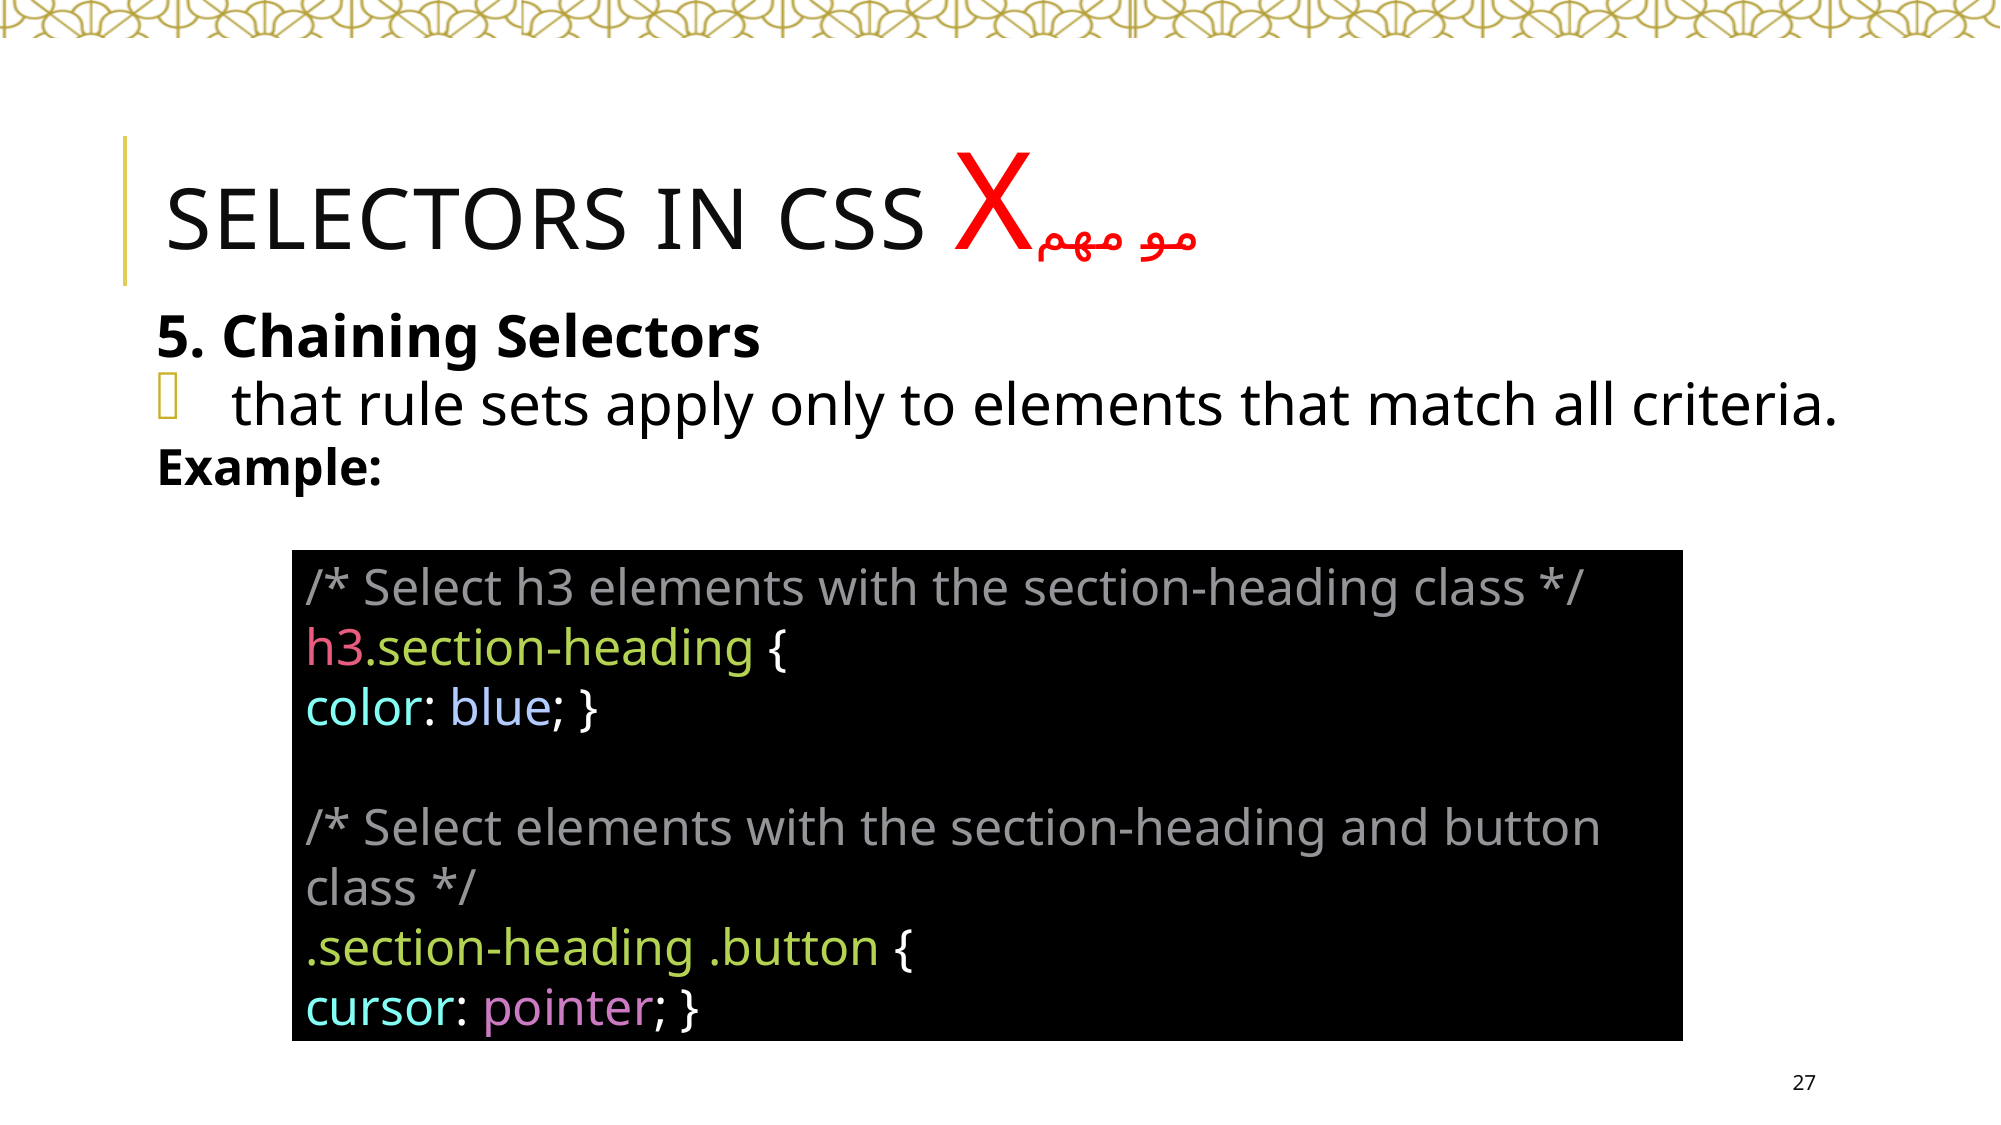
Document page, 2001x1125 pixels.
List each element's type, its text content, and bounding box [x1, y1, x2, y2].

list 5. Chaining Selectors that rule sets apply only to elements that match all criteria. Example: [125, 299, 1938, 1035]
slide_number 27 [1777, 1061, 1938, 1107]
title Selectors in CSS Xمو مهم [150, 137, 1938, 284]
picture [0, 0, 2000, 38]
text_box /* Select h3 elements with the section-heading class */ h3.section-heading { color: blue; } /* Select elements with the section-heading and button class */ .section-heading .button { cursor: pointer; } [289, 547, 1686, 1045]
